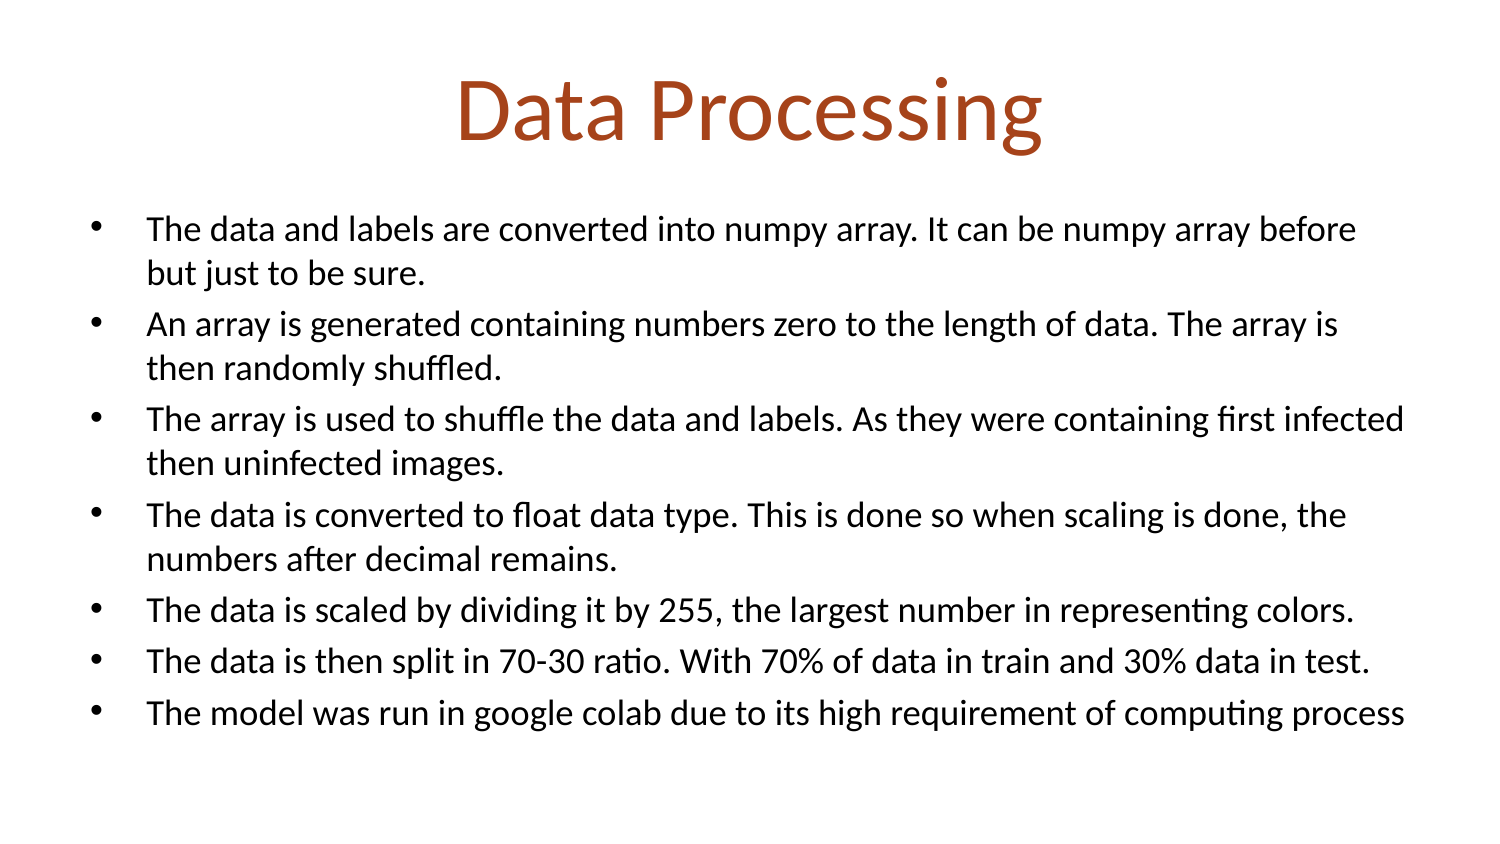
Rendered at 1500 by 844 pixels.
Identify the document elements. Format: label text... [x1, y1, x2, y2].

list The data and labels are converted into numpy array. It can be numpy array before but just to be sure. An array is generated containing numbers zero to the length of data. The array is then randomly shuffled. The array is used to shuffle the data and labels. As they were containing first infected then uninfected images. The data is converted to float data type. This is done so when scaling is done, the numbers after decimal remains. The data is scaled by dividing it by 255, the largest number in representing colors. The data is then split in 70-30 ratio. With 70% of data in train and 30% data in test. The model was run in google colab due to its high requirement of computing process [75, 196, 1425, 754]
title Data Processing [75, 33, 1425, 175]
